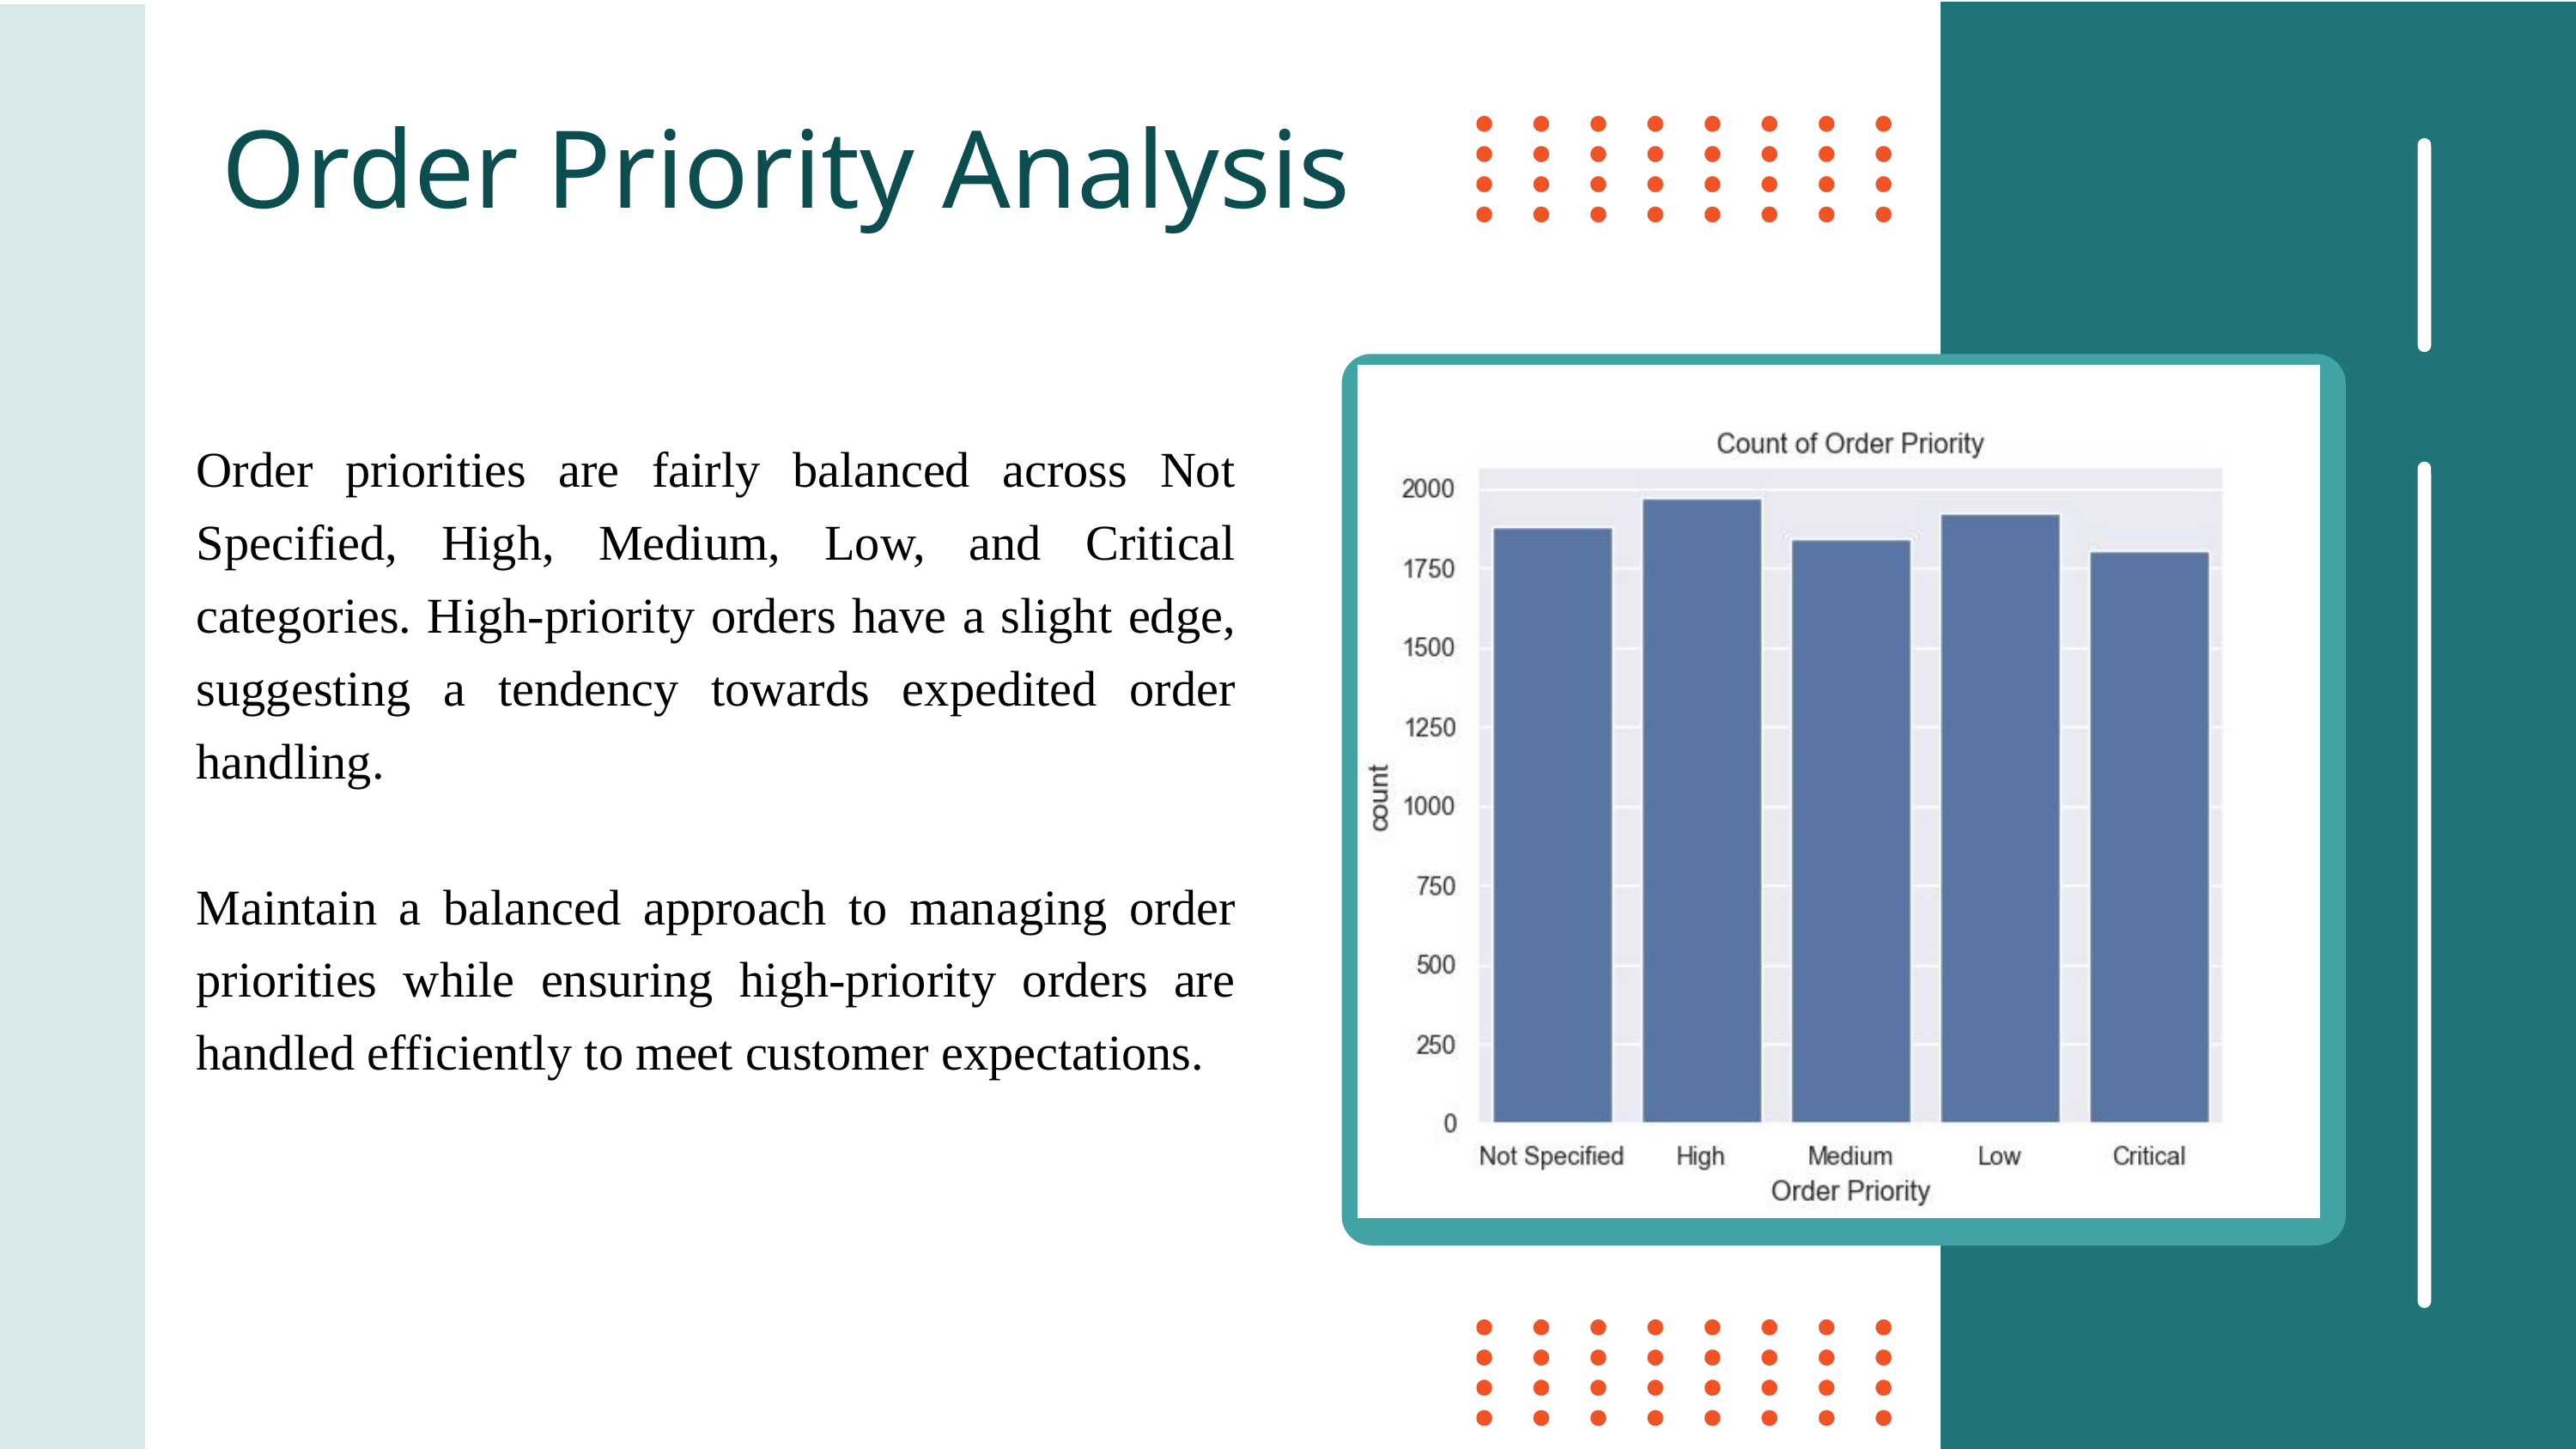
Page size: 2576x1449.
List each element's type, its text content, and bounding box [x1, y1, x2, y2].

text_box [0, 4, 145, 1449]
text_box [1476, 1319, 1892, 1426]
picture [1358, 365, 2320, 1218]
text_box Order priorities are fairly balanced across Not Specified, High, Medium, Low, and Critical categories. High-priority orders have a slight edge, suggesting a tendency towards expedited order handling. Maintain a balanced approach to managing order priorities while ensuring high-priority orders are handled efficiently to meet customer expectations. [196, 423, 1236, 1081]
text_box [1940, 2, 2576, 1449]
text_box [1476, 116, 1892, 222]
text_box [1341, 353, 2347, 1246]
text_box Order Priority Analysis [222, 49, 1477, 230]
